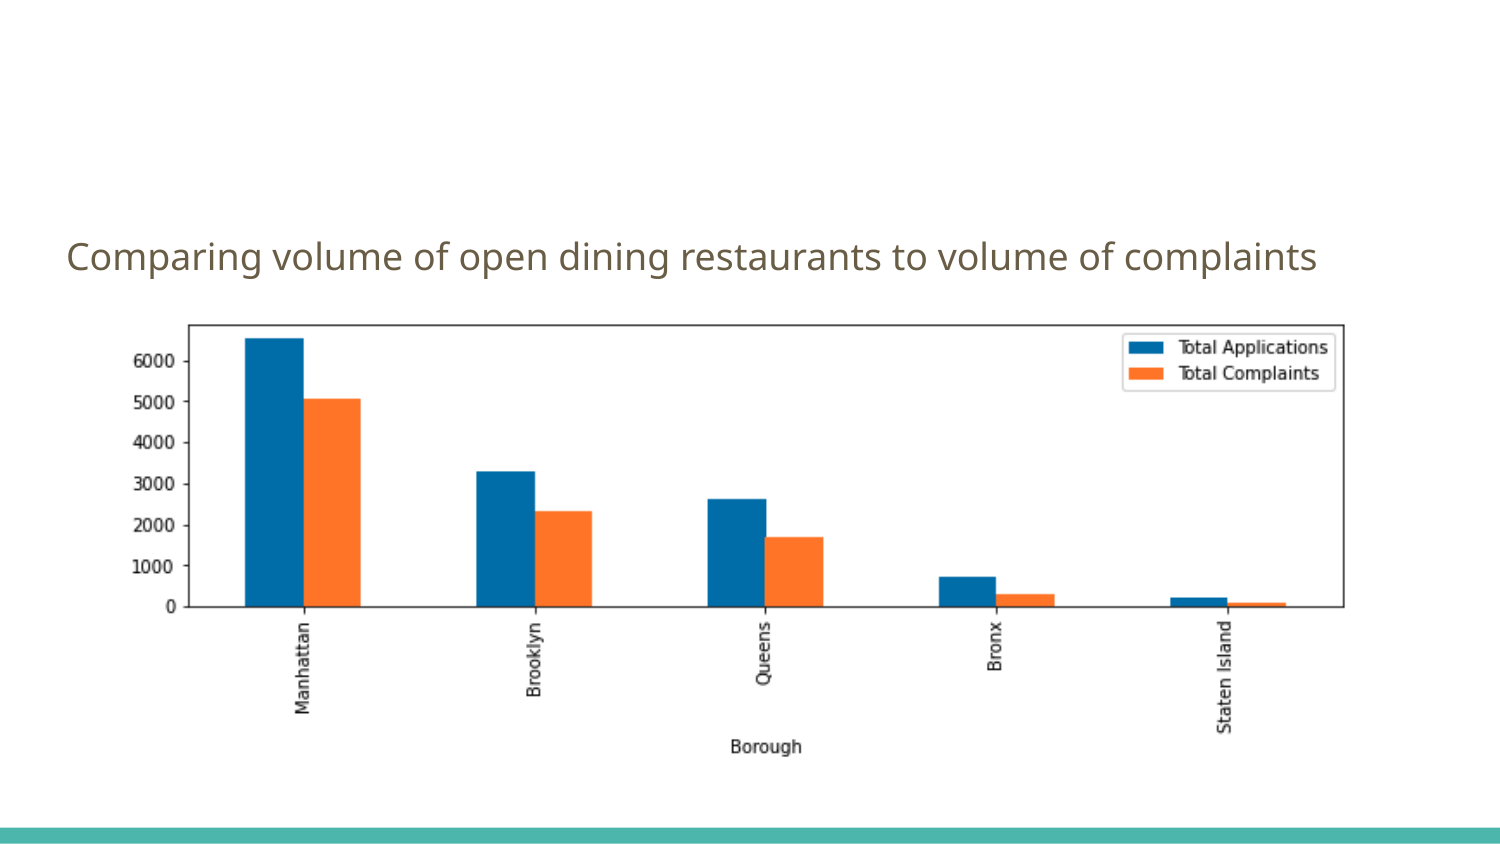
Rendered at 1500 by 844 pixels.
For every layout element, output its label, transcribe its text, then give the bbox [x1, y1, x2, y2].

list Comparing volume of open dining restaurants to volume of complaints [51, 207, 1449, 750]
picture [108, 303, 1383, 776]
